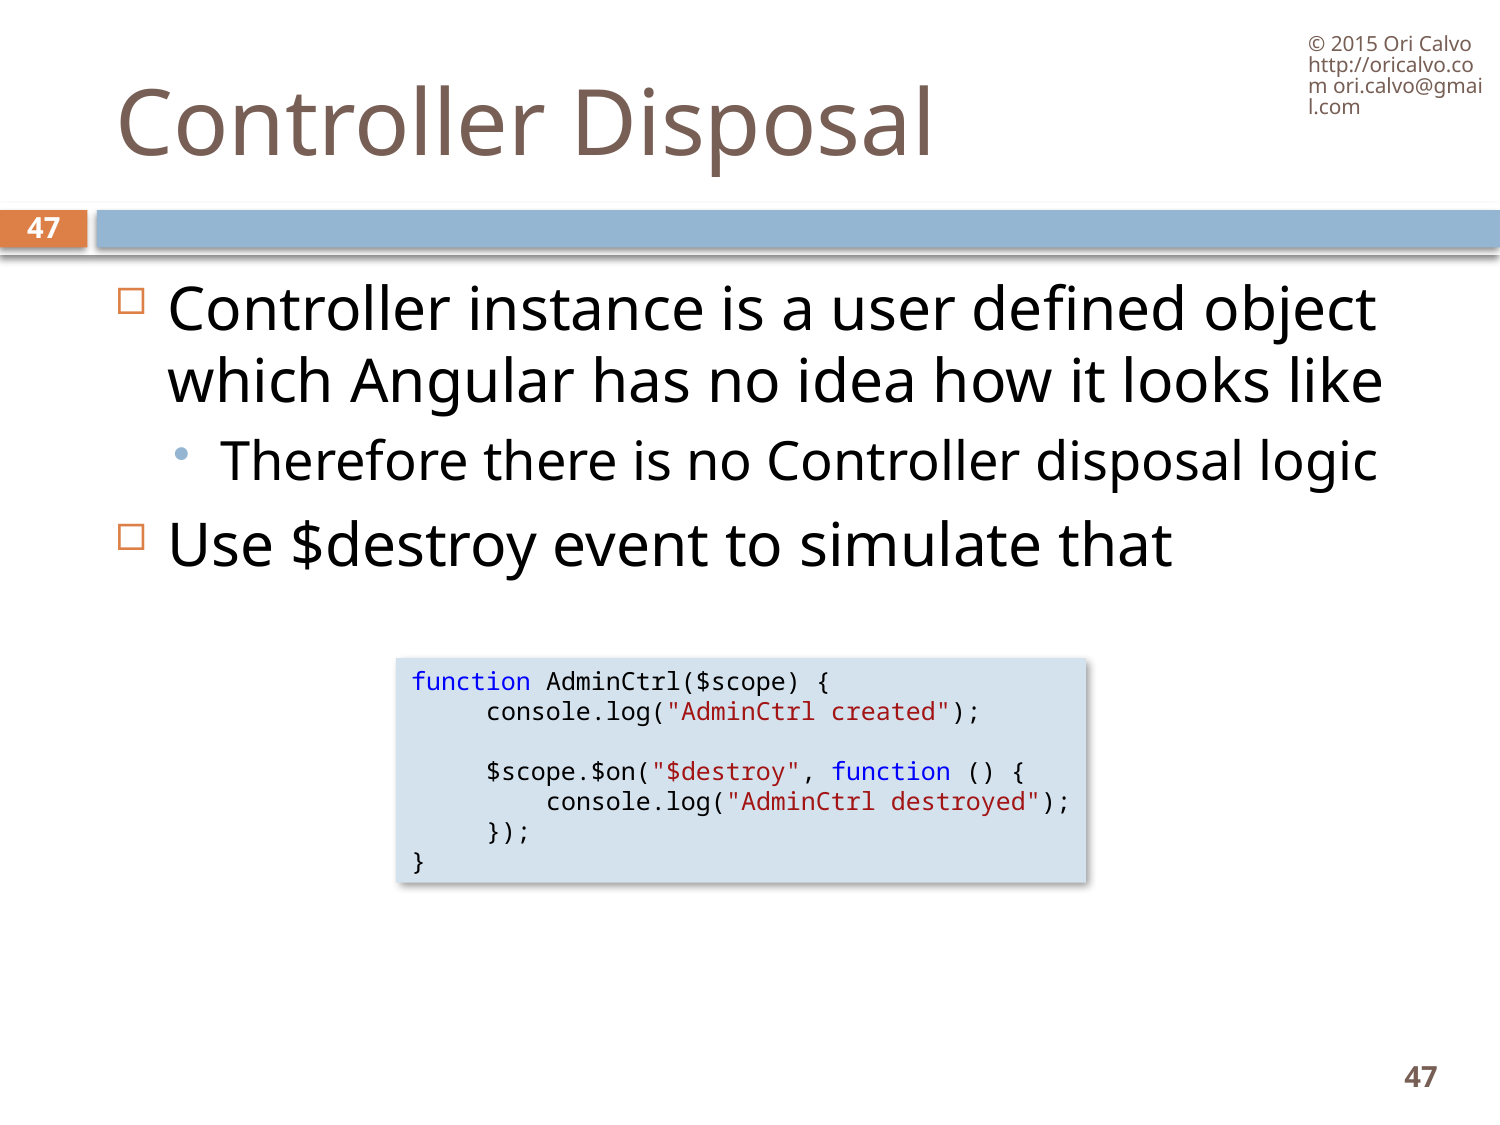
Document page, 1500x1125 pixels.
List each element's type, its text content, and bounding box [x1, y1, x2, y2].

slide_number 47 [0, 208, 88, 249]
title Controller Disposal [100, 37, 1438, 200]
list Controller instance is a user defined object which Angular has no idea how it looks like Therefore there is no Controller disposal logic Use $destroy event to simulate that [100, 262, 1438, 1000]
footer © 2015 Ori Calvo http://oricalvo.com ori.calvo@gmail.com [1293, 0, 1500, 90]
text_box function AdminCtrl($scope) { console.log("AdminCtrl created"); $scope.$on("$destroy", function () { console.log("AdminCtrl destroyed"); }); } [395, 658, 1086, 883]
